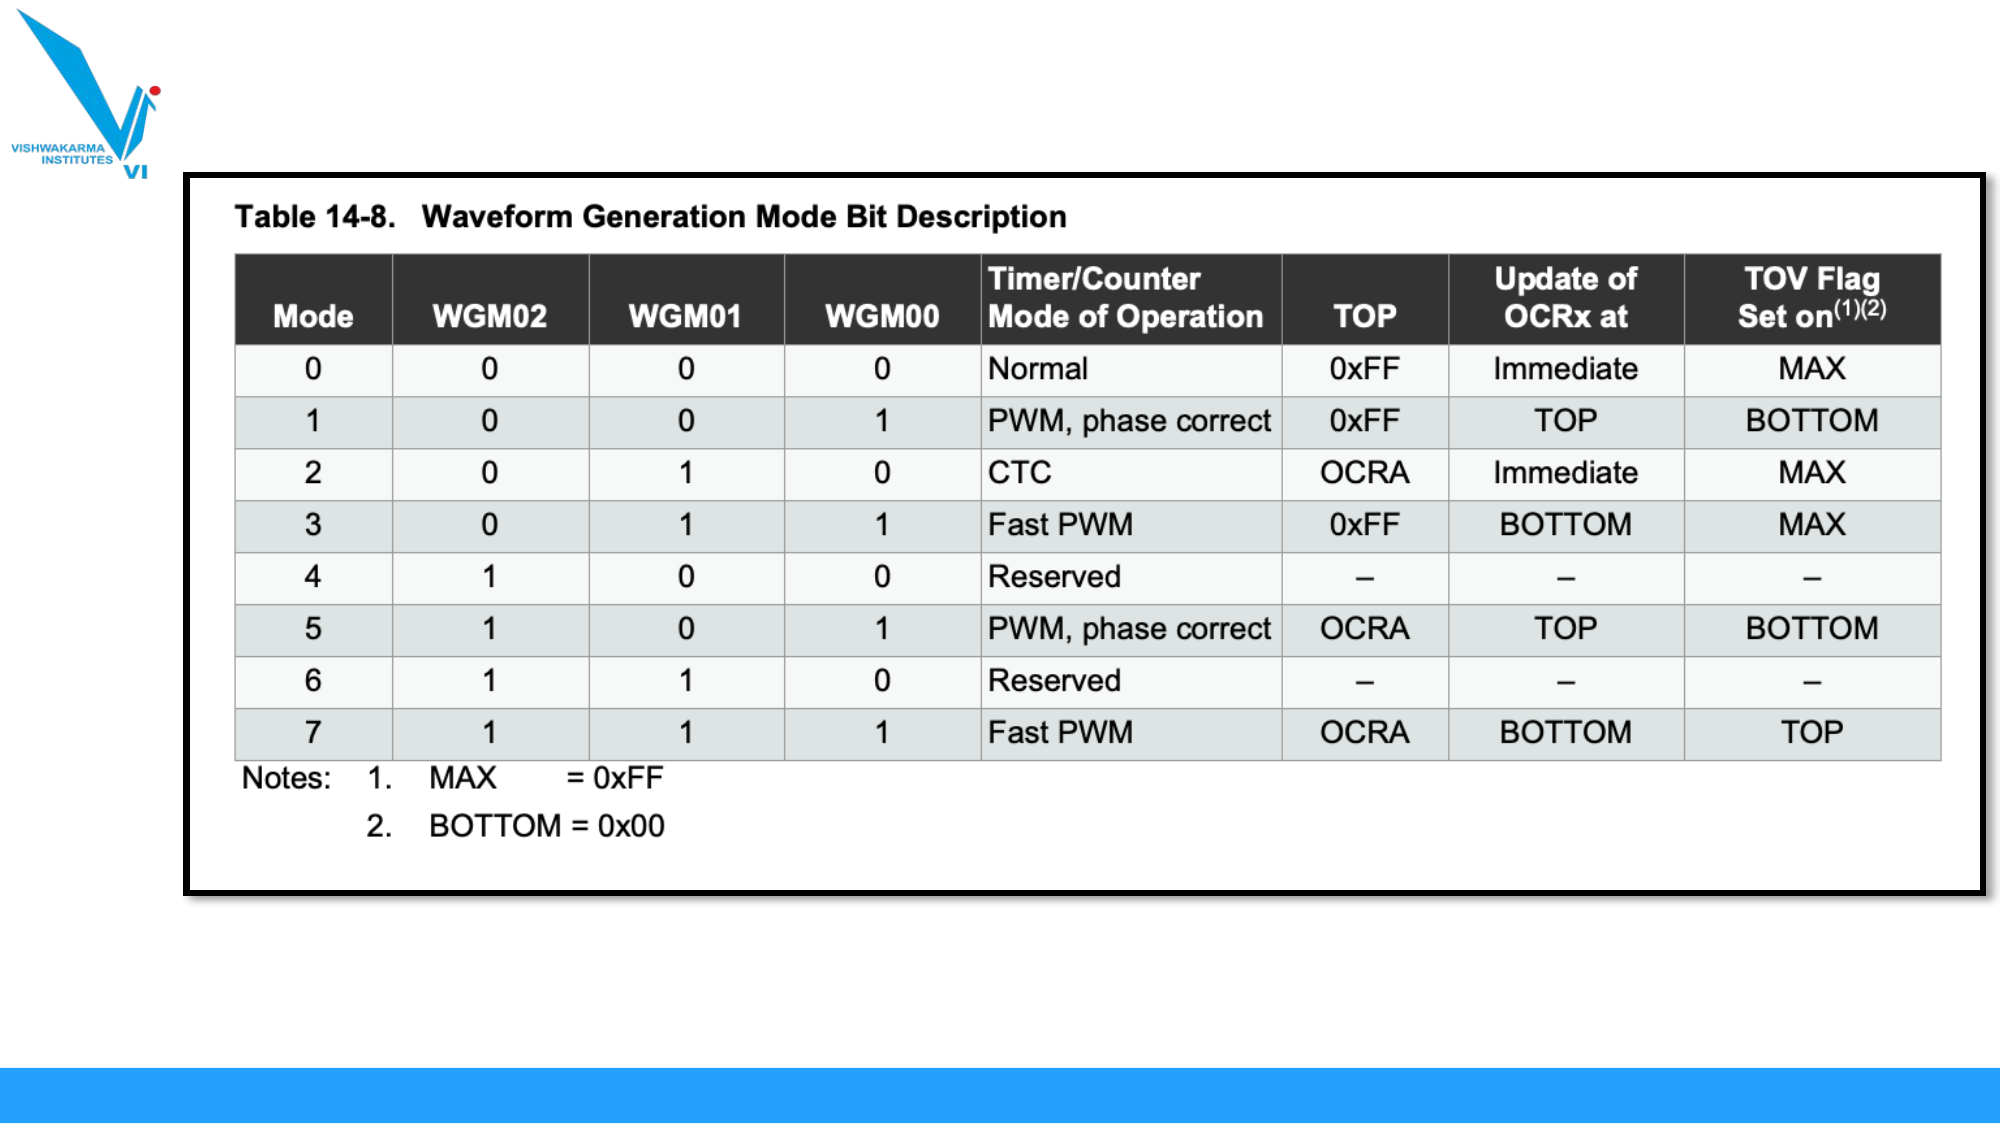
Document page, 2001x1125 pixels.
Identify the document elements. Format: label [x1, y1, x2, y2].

picture [11, 8, 170, 188]
picture [189, 177, 1981, 891]
